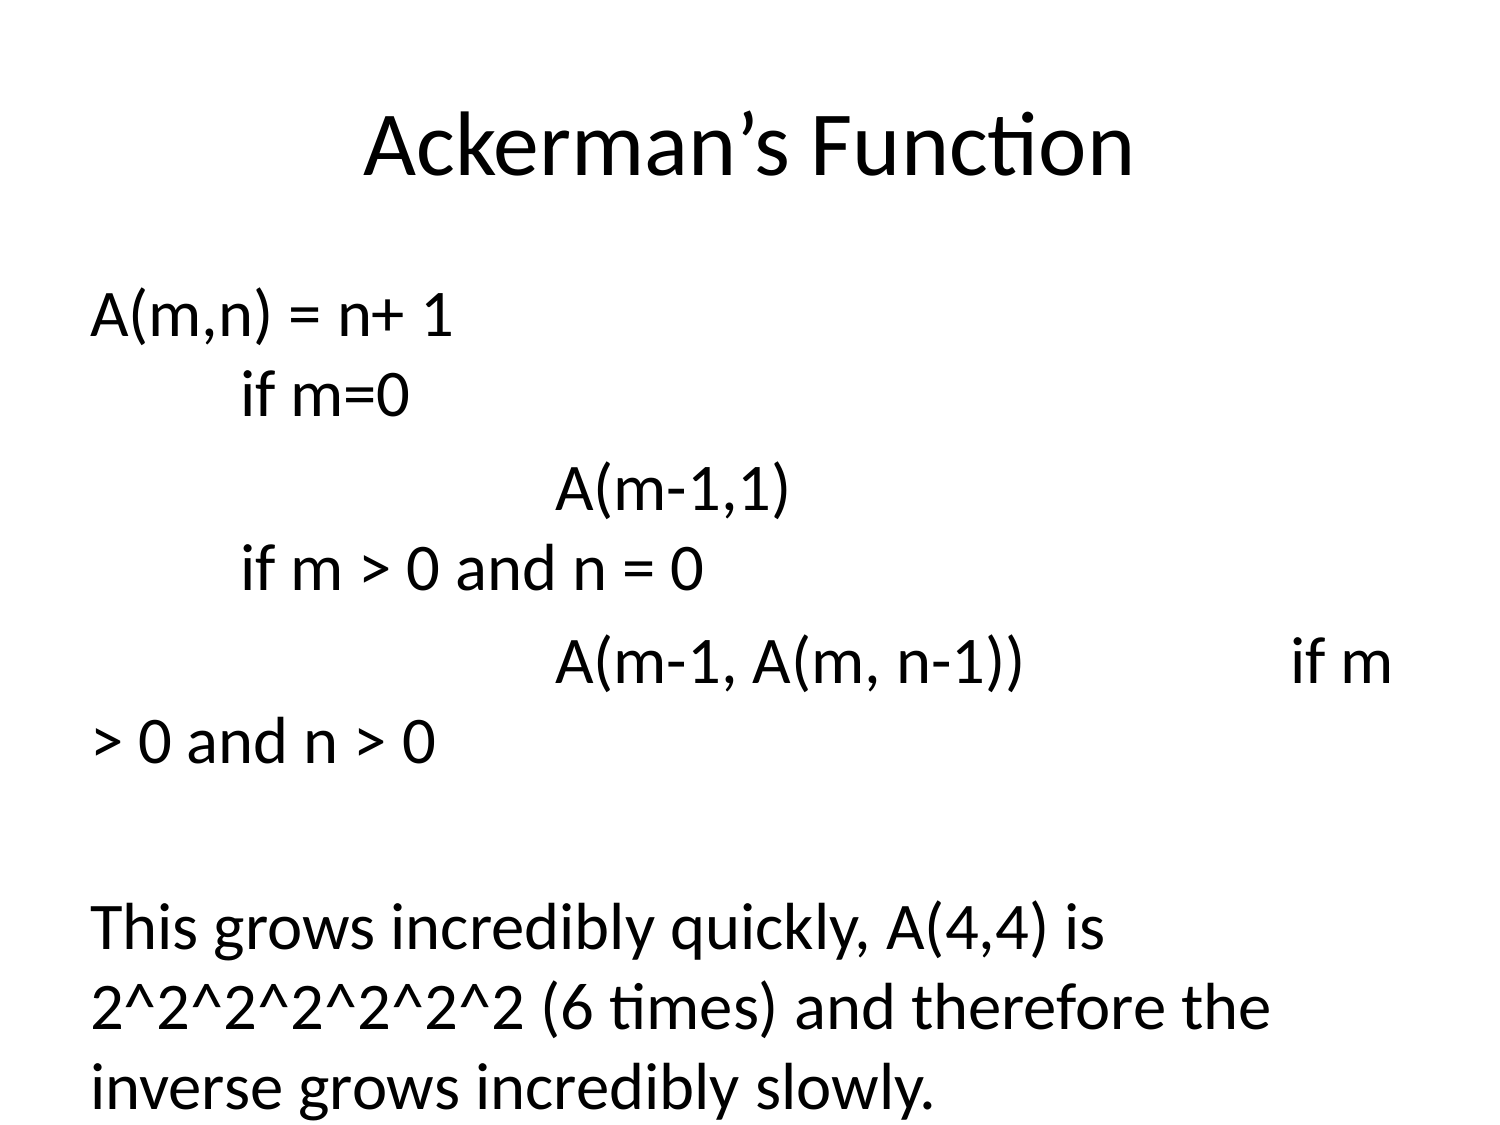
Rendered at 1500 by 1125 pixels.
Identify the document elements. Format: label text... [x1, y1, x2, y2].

title Ackerman’s Function [75, 45, 1425, 233]
list A(m,n) = n+ 1 if m=0 A(m-1,1) if m > 0 and n = 0 A(m-1, A(m, n-1)) if m > 0 and n > 0 This grows incredibly quickly, A(4,4) is 2^2^2^2^2^2^2 (6 times) and therefore the inverse grows incredibly slowly. [75, 262, 1425, 1005]
